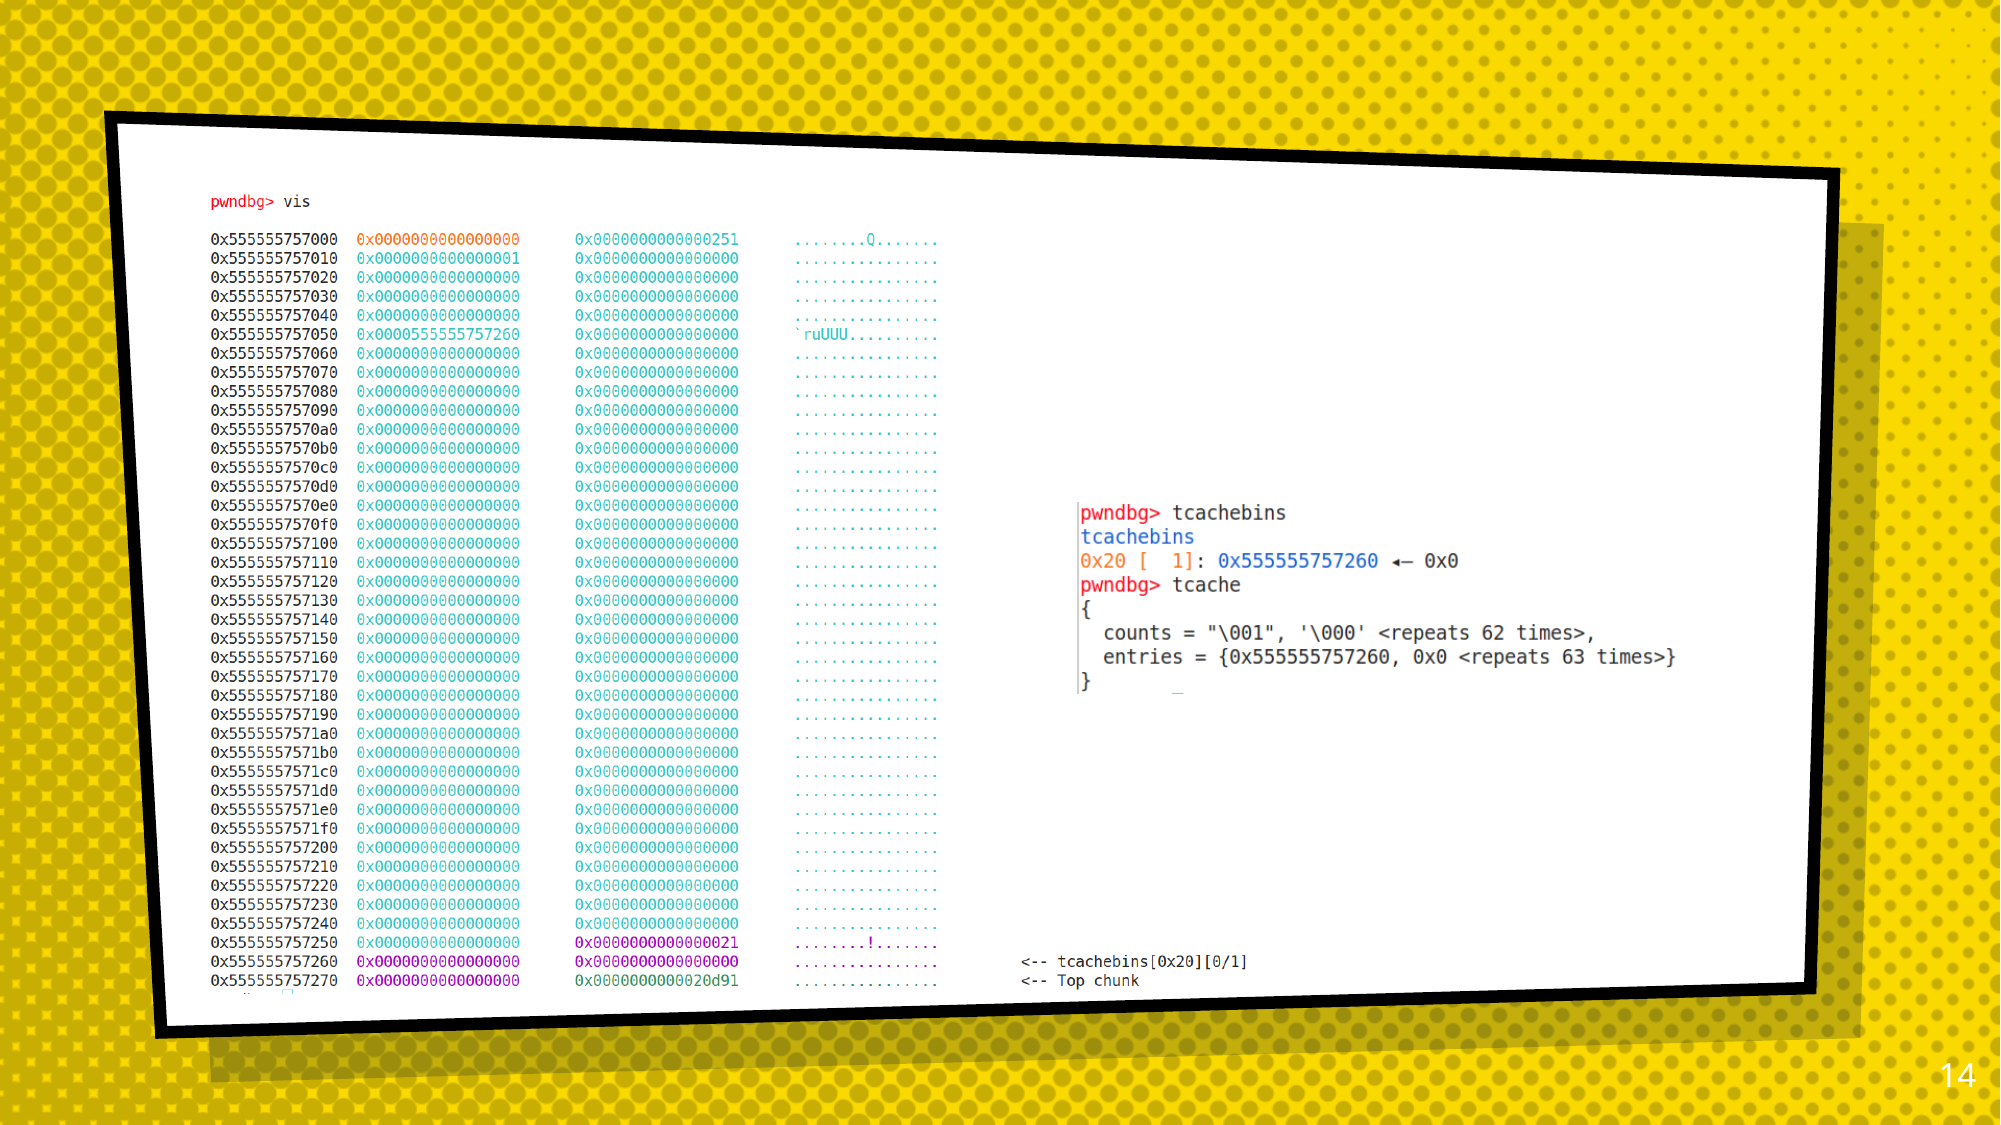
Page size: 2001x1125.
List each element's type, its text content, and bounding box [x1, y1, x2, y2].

picture [210, 185, 1711, 995]
slide_number 13 [1871, 1038, 1992, 1125]
